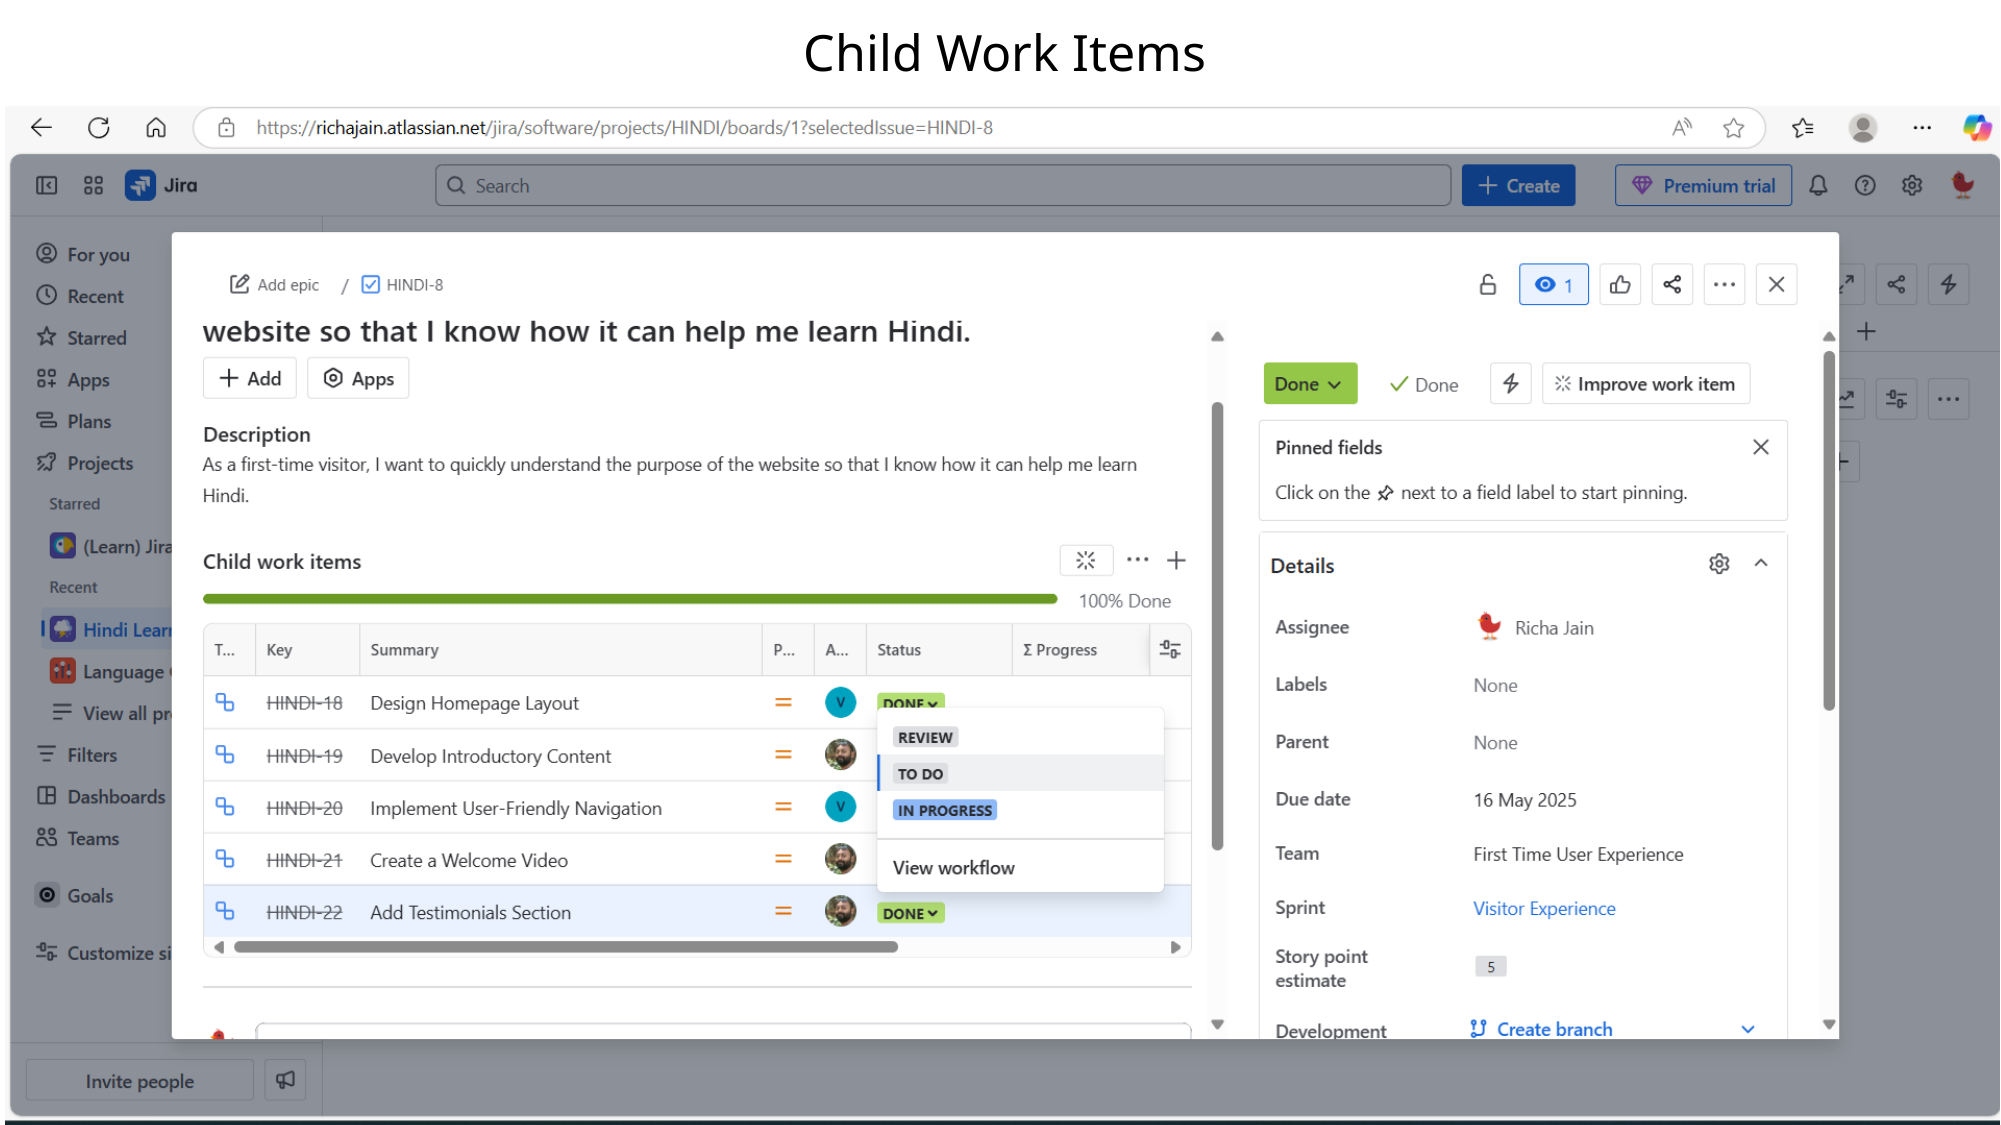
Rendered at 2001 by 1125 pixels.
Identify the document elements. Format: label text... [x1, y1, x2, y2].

picture [4, 106, 2000, 1125]
title Child Work Items [142, 28, 1868, 81]
